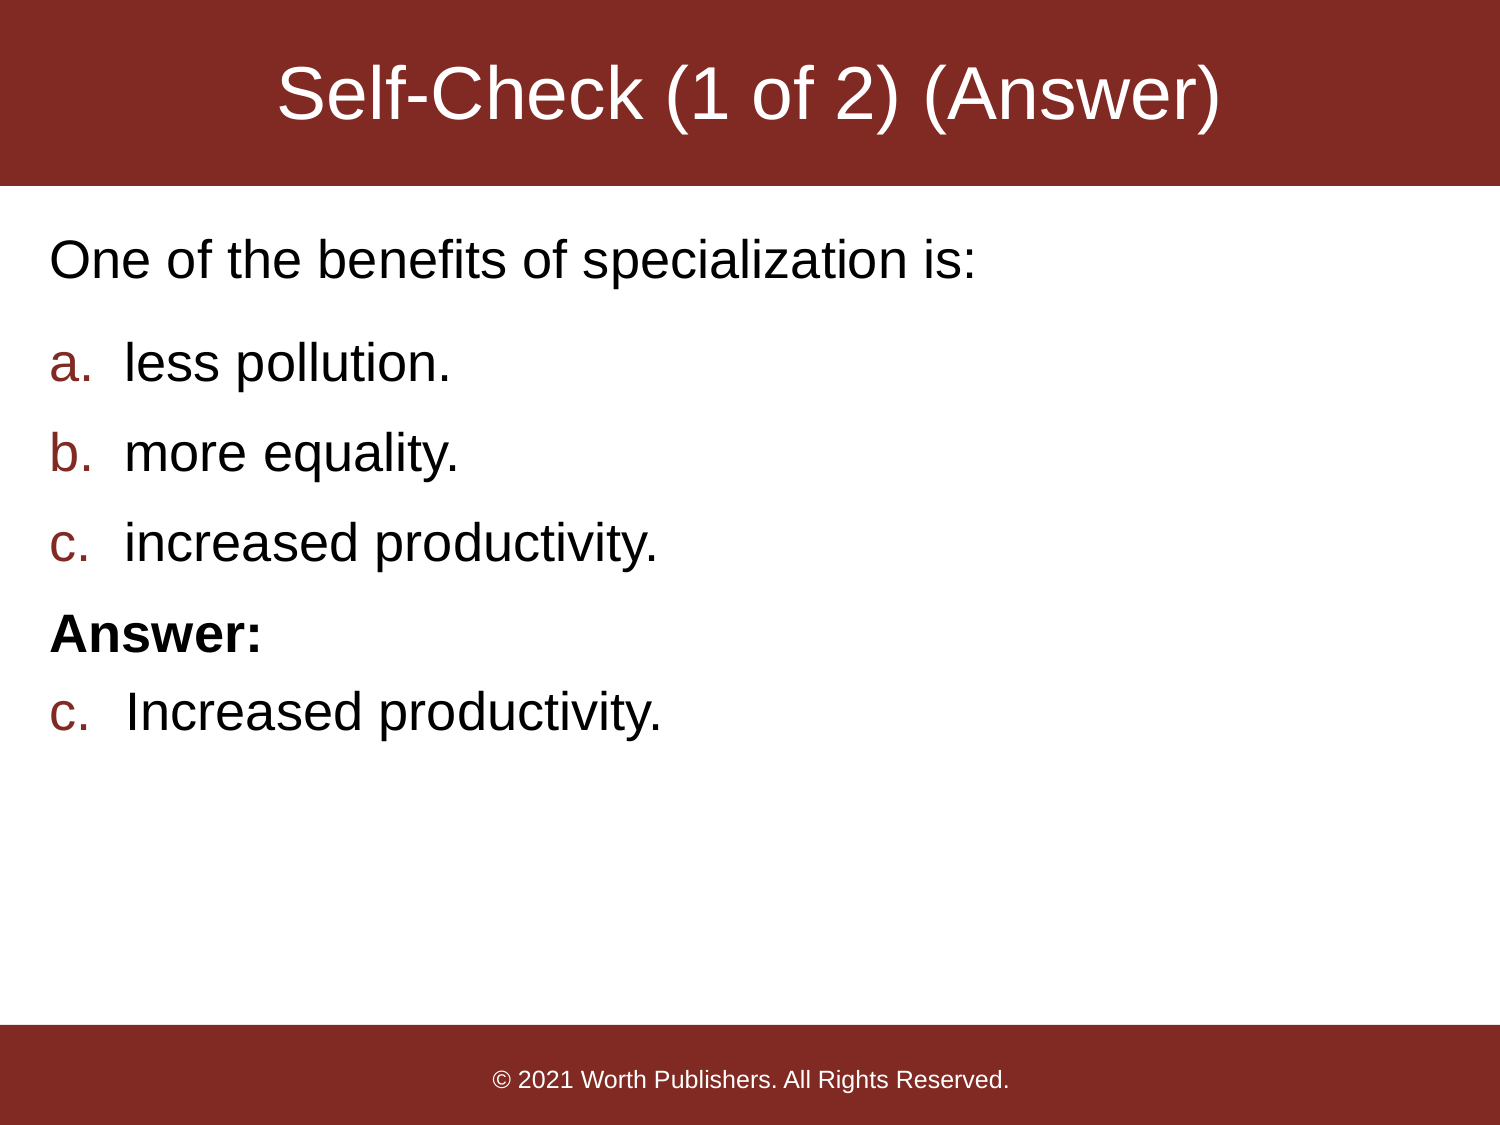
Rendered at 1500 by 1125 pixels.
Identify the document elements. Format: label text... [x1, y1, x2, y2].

list One of the benefits of specialization is: less pollution. more equality. increased productivity. Answer: Increased productivity. [34, 216, 1472, 1001]
title Self-Check (1 of 2) (Answer) [0, 2, 1500, 177]
